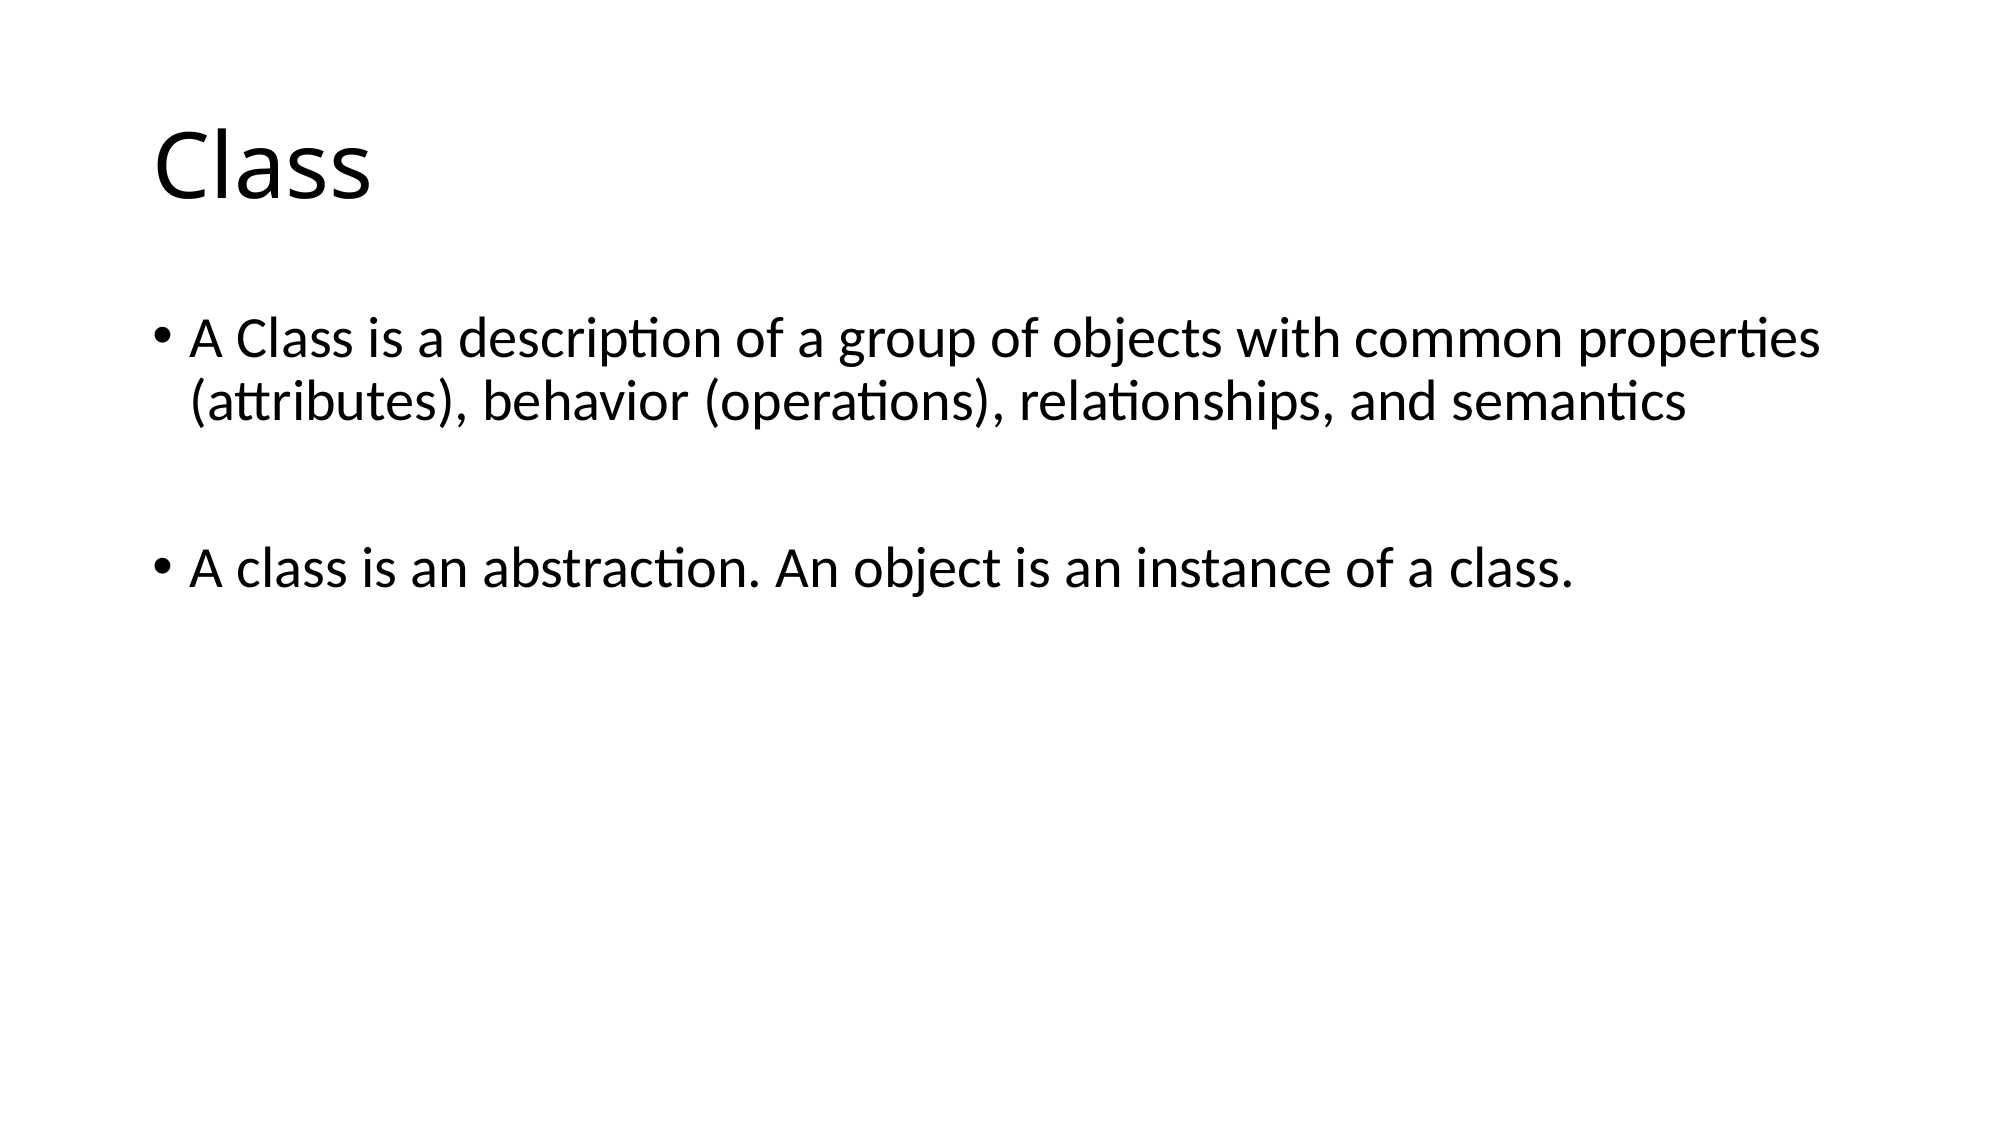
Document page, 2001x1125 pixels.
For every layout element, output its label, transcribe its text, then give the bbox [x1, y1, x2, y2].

title Class [137, 59, 1863, 278]
list A Class is a description of a group of objects with common properties (attributes), behavior (operations), relationships, and semantics A class is an abstraction. An object is an instance of a class. [137, 299, 1863, 1014]
